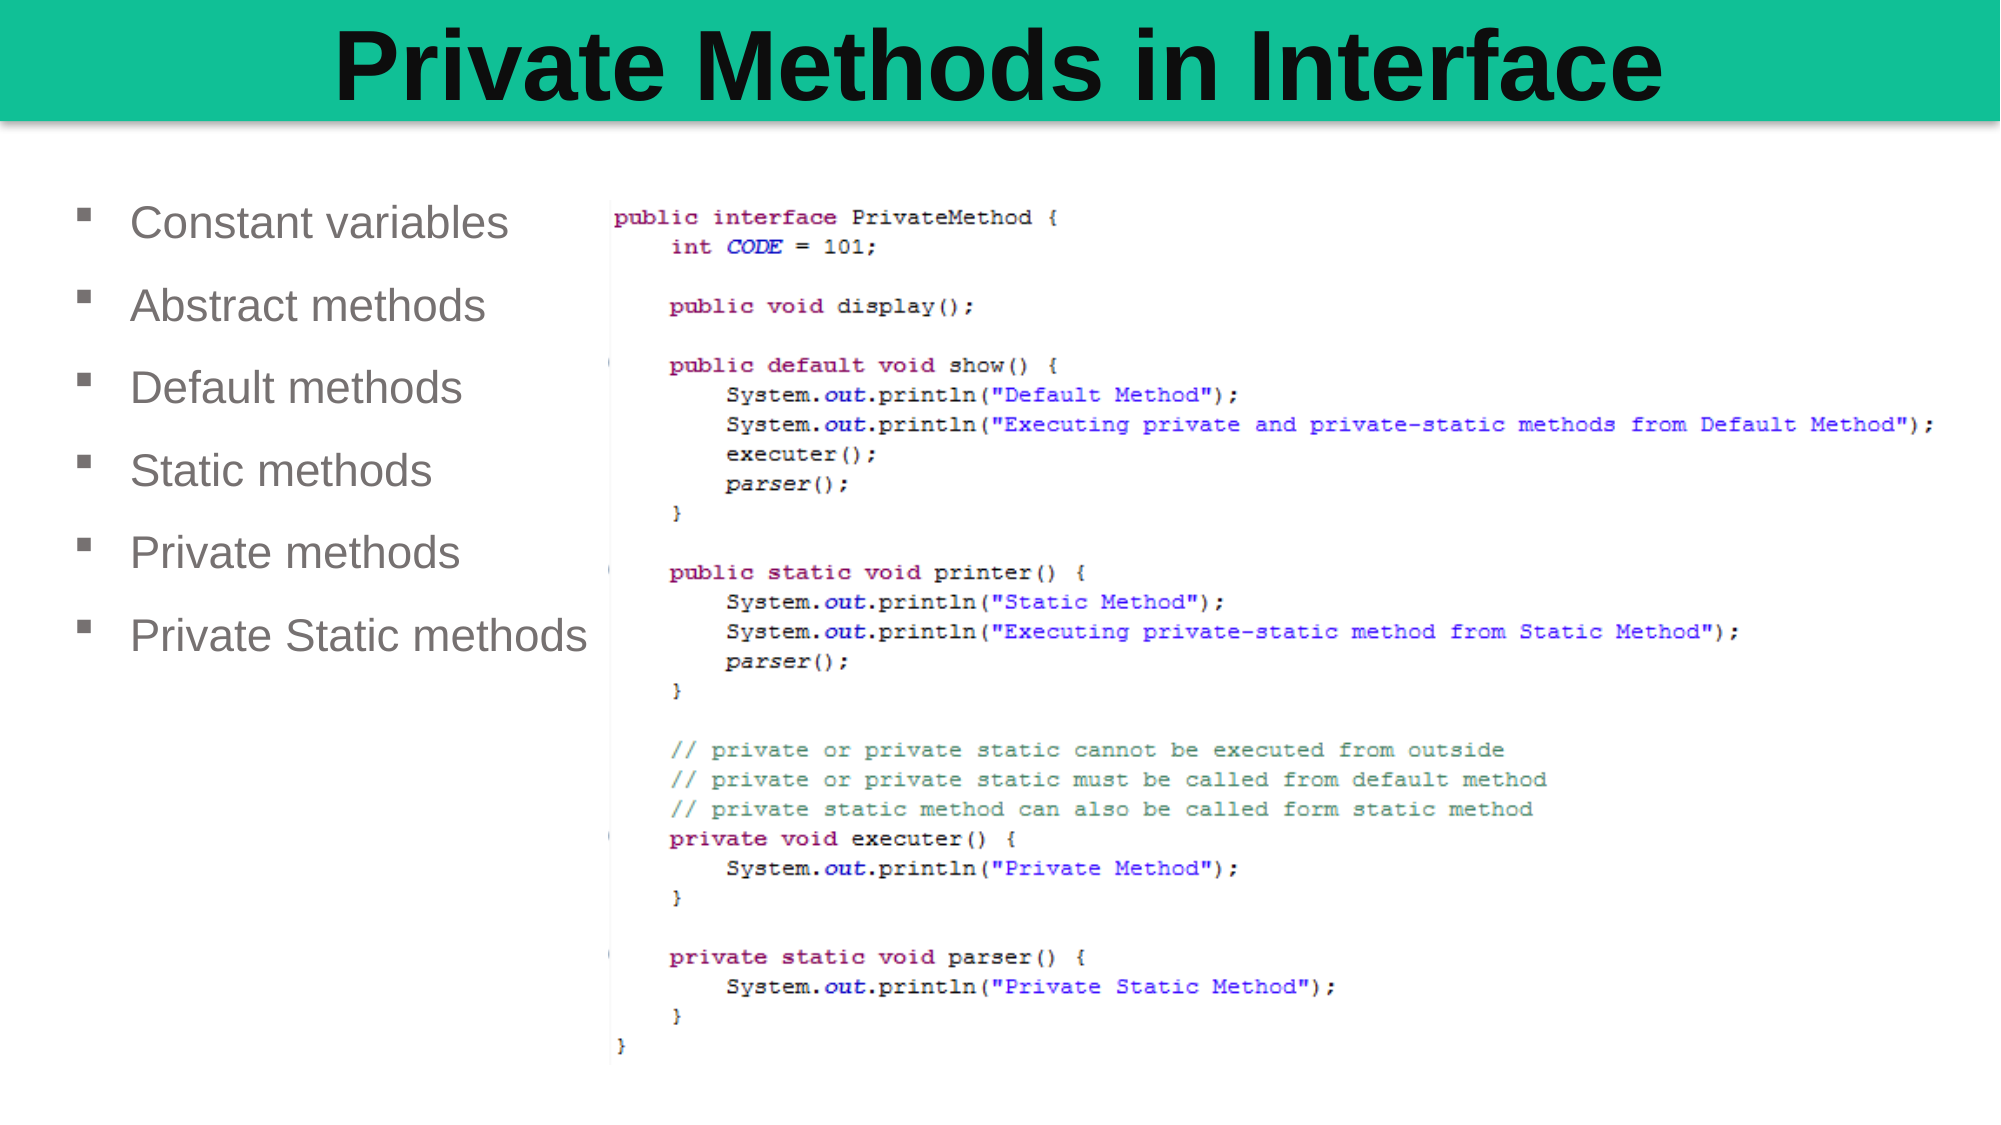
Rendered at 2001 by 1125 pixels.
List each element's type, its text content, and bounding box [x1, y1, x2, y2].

text_box Private Methods in Interface [0, 0, 2000, 122]
picture [608, 200, 1942, 1065]
text_box Constant variables Abstract methods Default methods Static methods Private methods Private Static methods [58, 158, 1941, 668]
